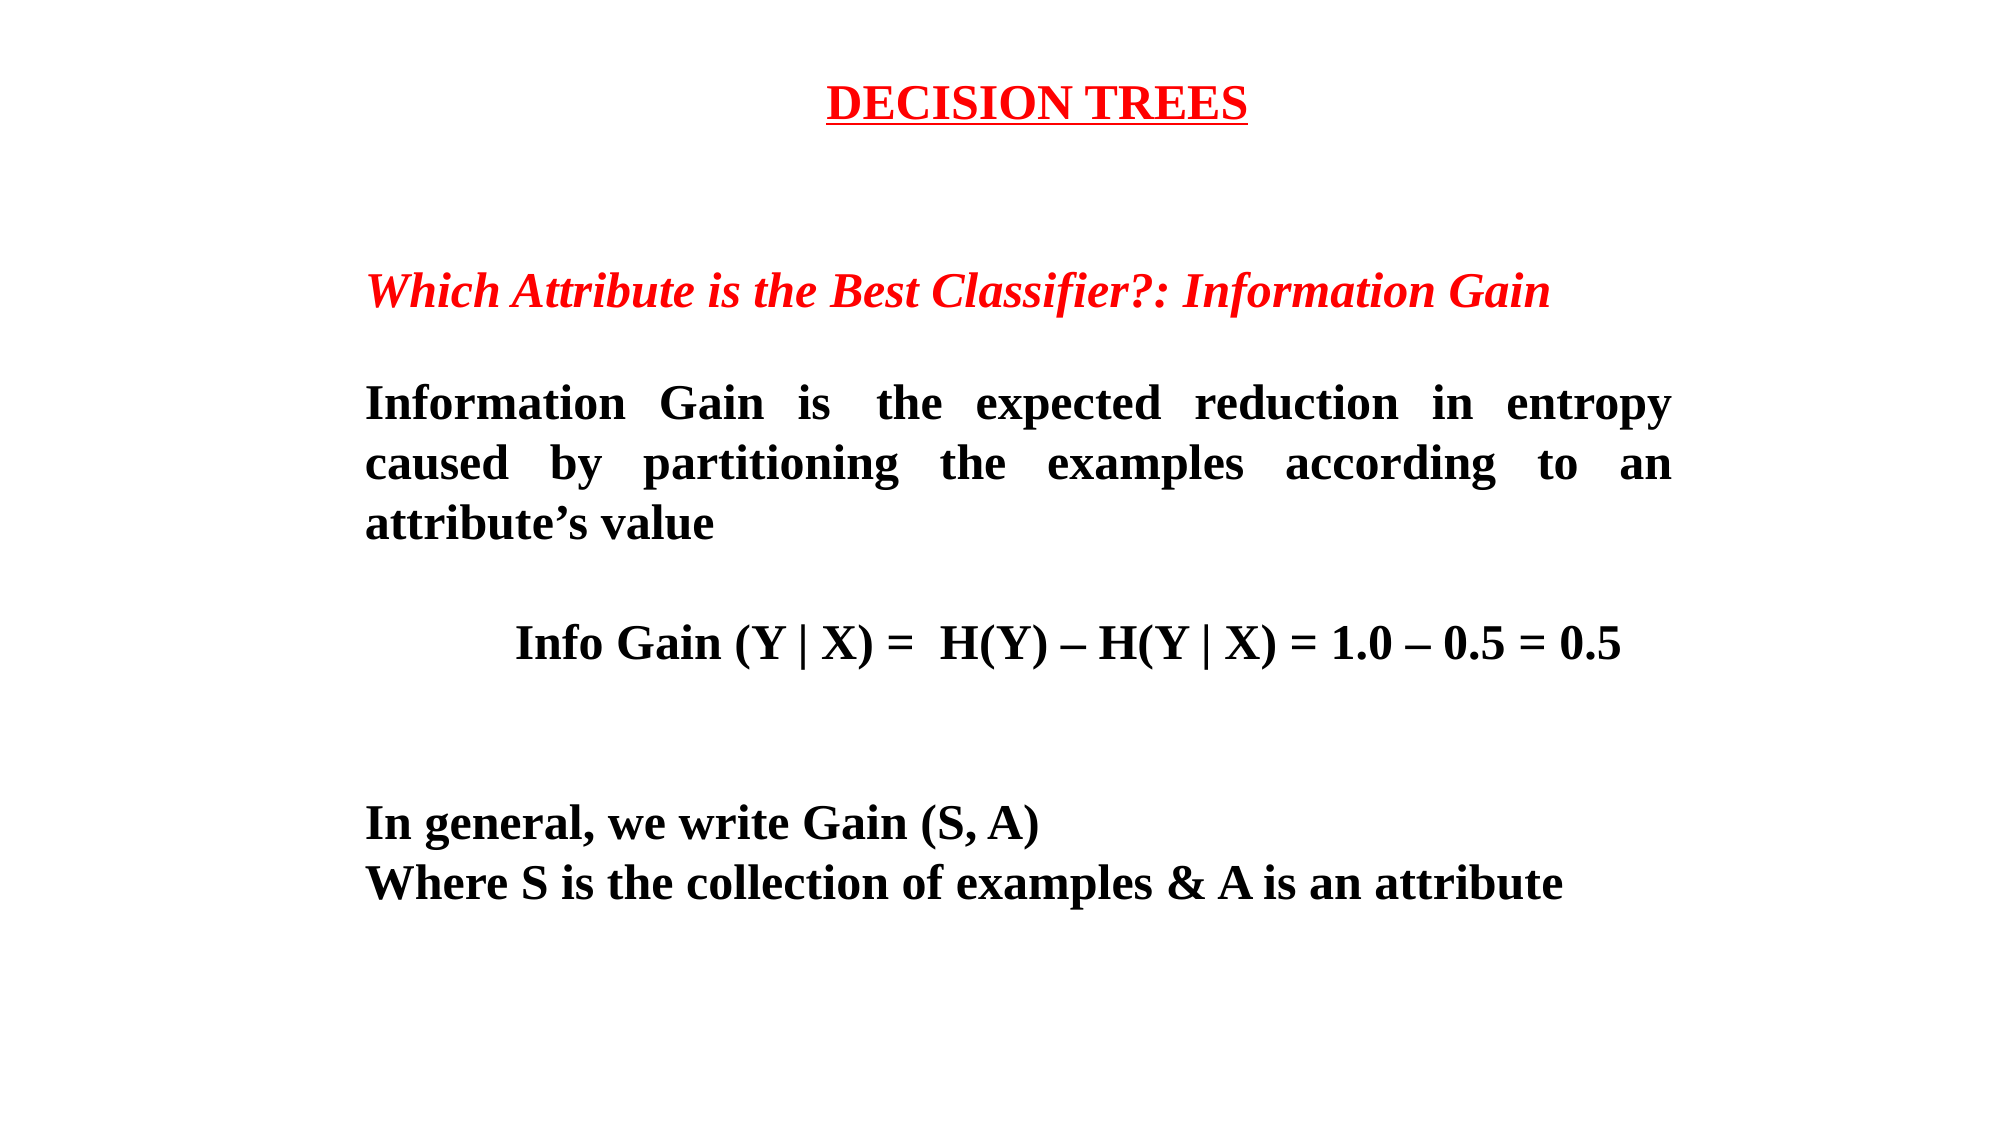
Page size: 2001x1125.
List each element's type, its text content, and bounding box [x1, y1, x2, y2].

text_box DECISION TREES [375, 62, 1700, 138]
text_box Information Gain is the expected reduction in entropy caused by partitioning the examples according to an attribute’s value Info Gain (Y | X) = H(Y) – H(Y | X) = 1.0 – 0.5 = 0.5 In general, we write Gain (S, A) Where S is the collection of examples & A is an attribute [349, 362, 1688, 918]
text_box Which Attribute is the Best Classifier?: Information Gain [349, 249, 1692, 325]
